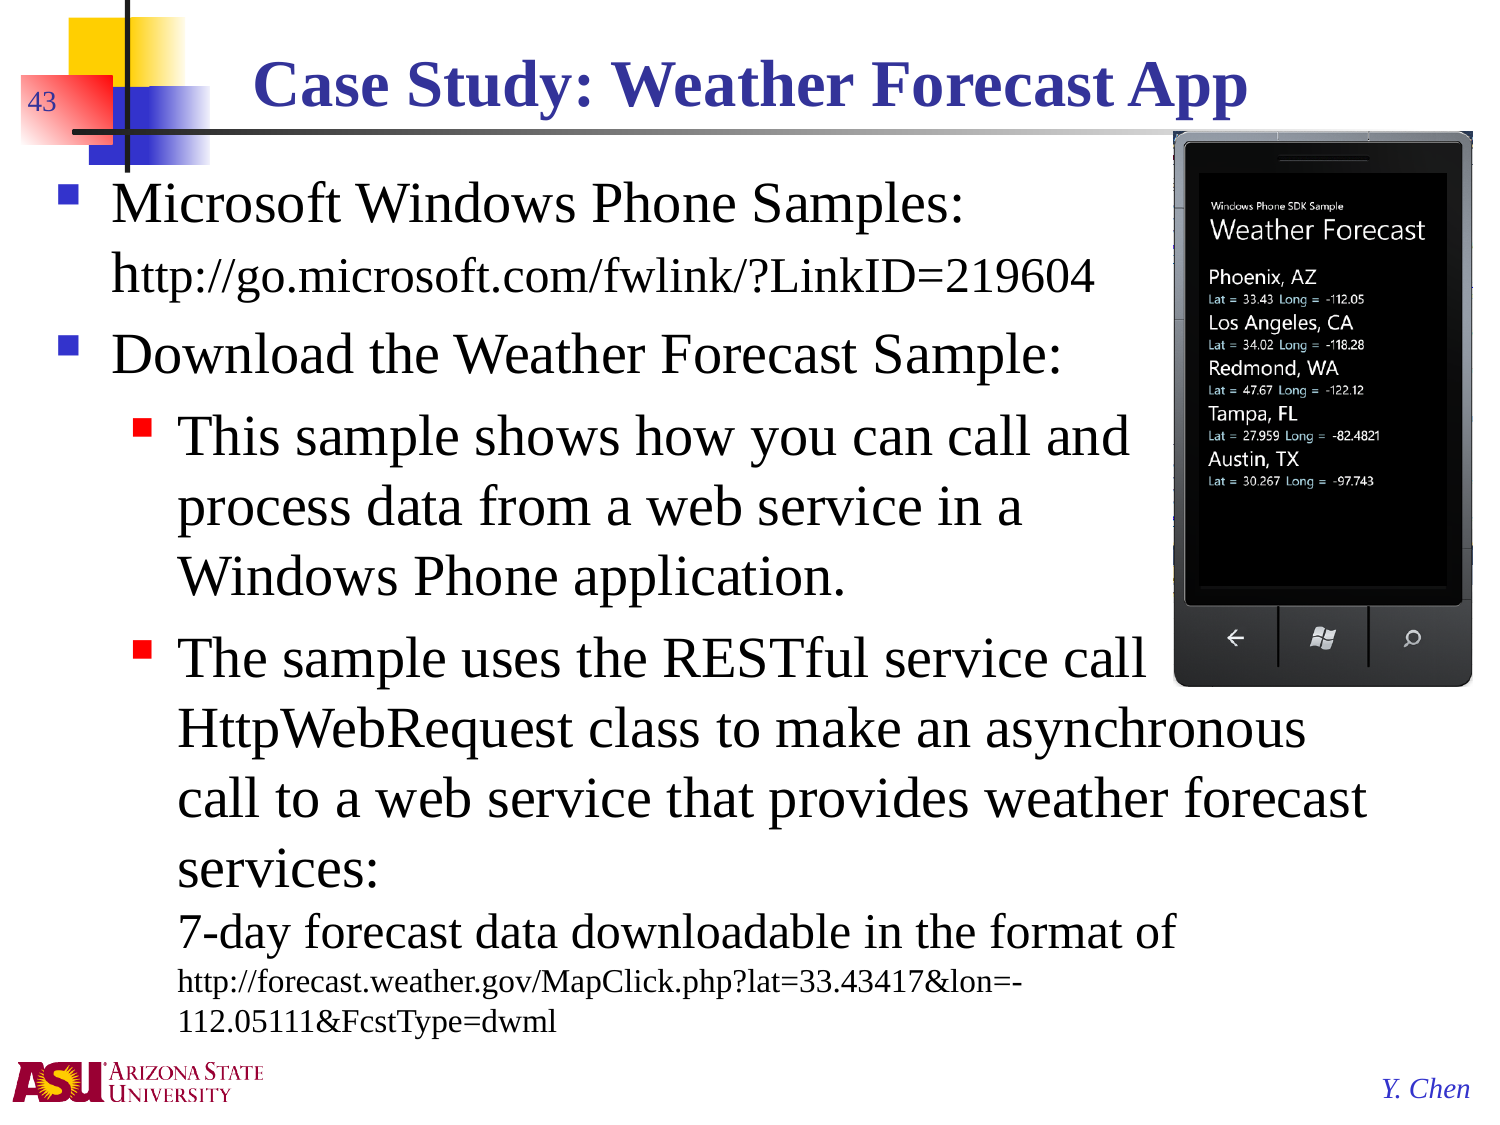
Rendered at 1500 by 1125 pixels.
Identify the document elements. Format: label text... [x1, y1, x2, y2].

picture [12, 1062, 263, 1102]
picture [1172, 131, 1473, 688]
list Microsoft Windows Phone Samples: http://go.microsoft.com/fwlink/?LinkID=219604 Download the Weather Forecast Sample: This sample shows how you can call and process data from a web service in a Windows Phone application. The sample uses the RESTful service call HttpWebRequest class to make an asynchronous call to a web service that provides weather forecast services: 7-day forecast data downloadable in the format of http://forecast.weather.gov/MapClick.php?lat=33.43417&lon=-112.05111&FcstType=dwml [40, 156, 1397, 1011]
slide_number 43 [12, 49, 113, 126]
title Case Study: Weather Forecast App [237, 24, 1488, 128]
